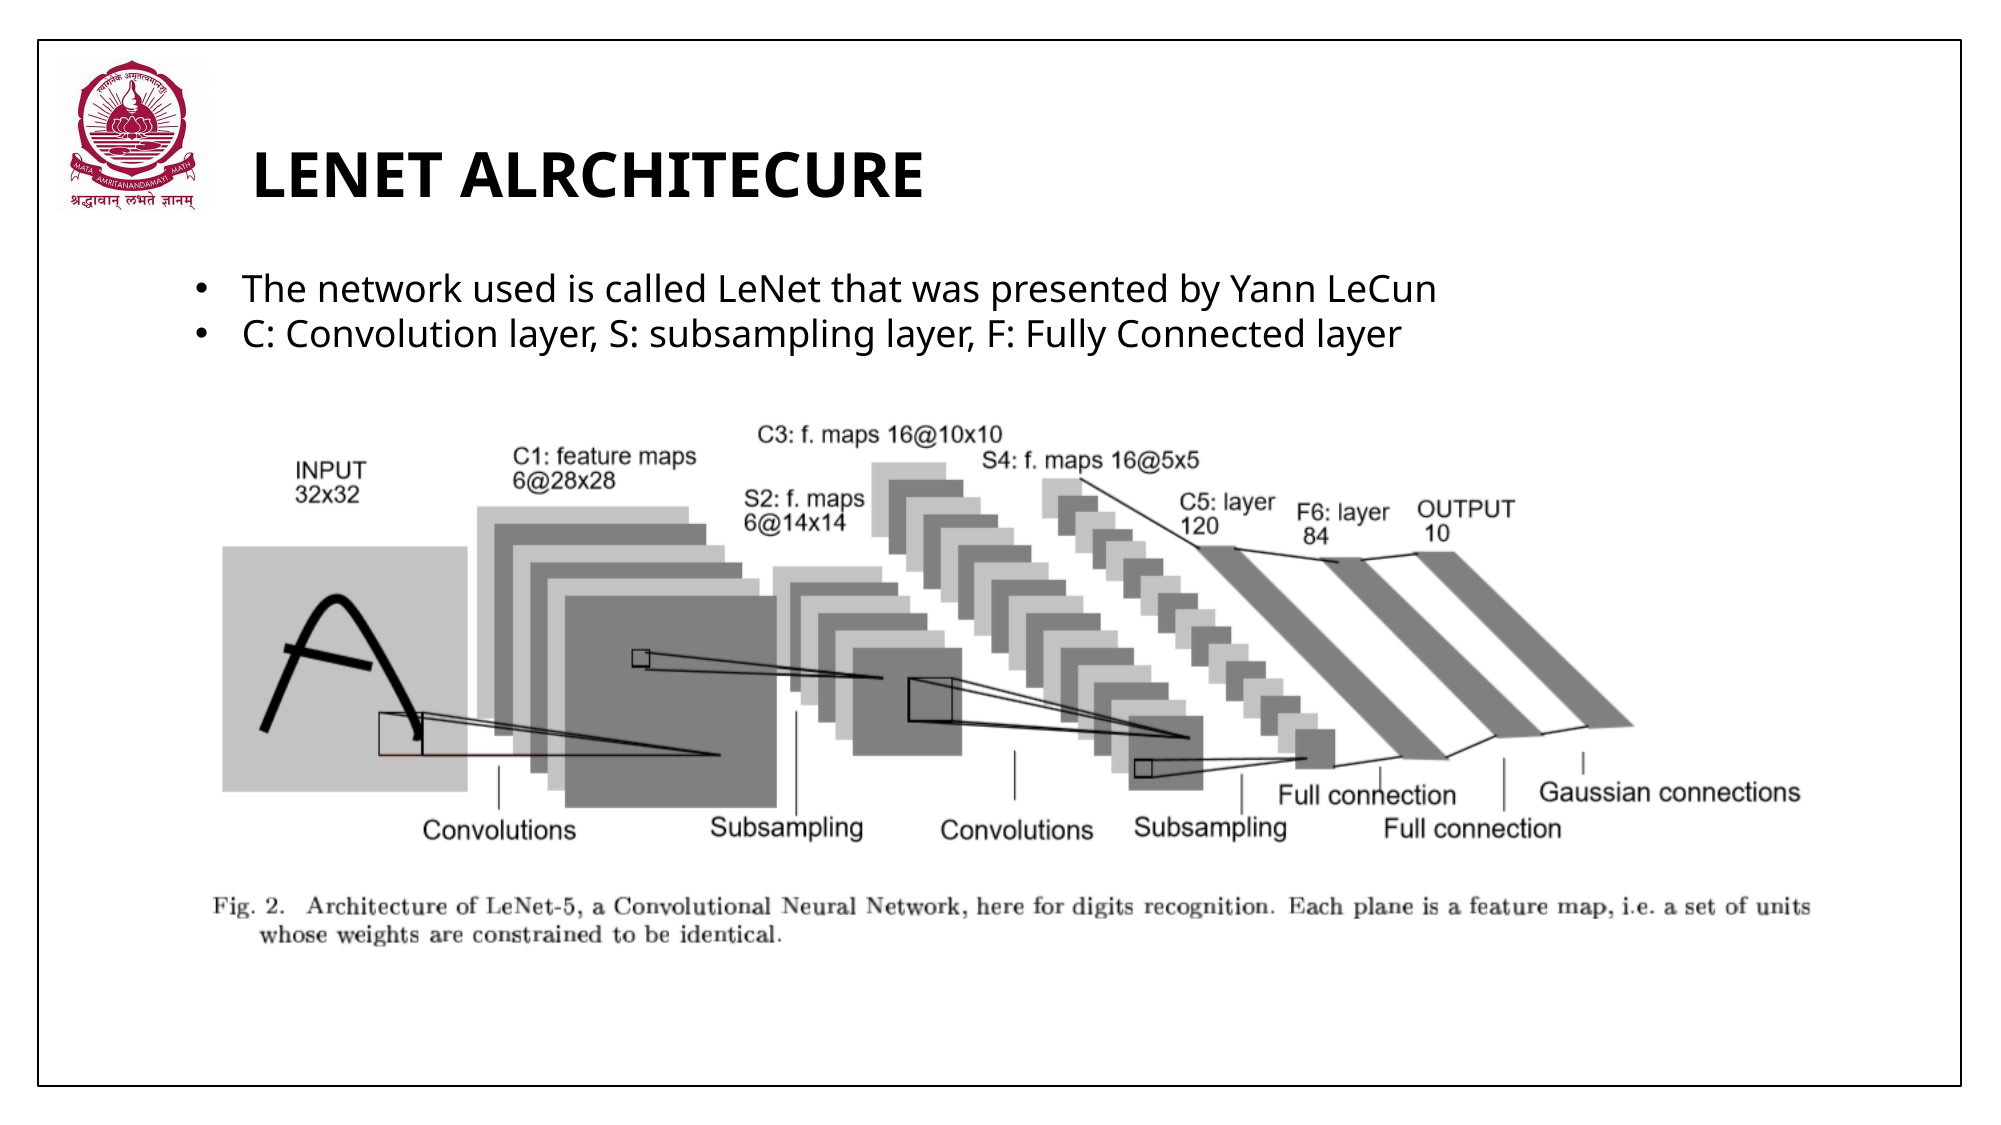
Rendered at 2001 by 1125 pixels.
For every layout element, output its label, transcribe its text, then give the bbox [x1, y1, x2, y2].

text_box The network used is called LeNet that was presented by Yann LeCun C: Convolution layer, S: subsampling layer, F: Fully Connected layer [180, 258, 1789, 392]
picture [179, 392, 1872, 991]
picture [56, 58, 210, 212]
text_box LENET ALRCHITECURE [236, 127, 1850, 218]
